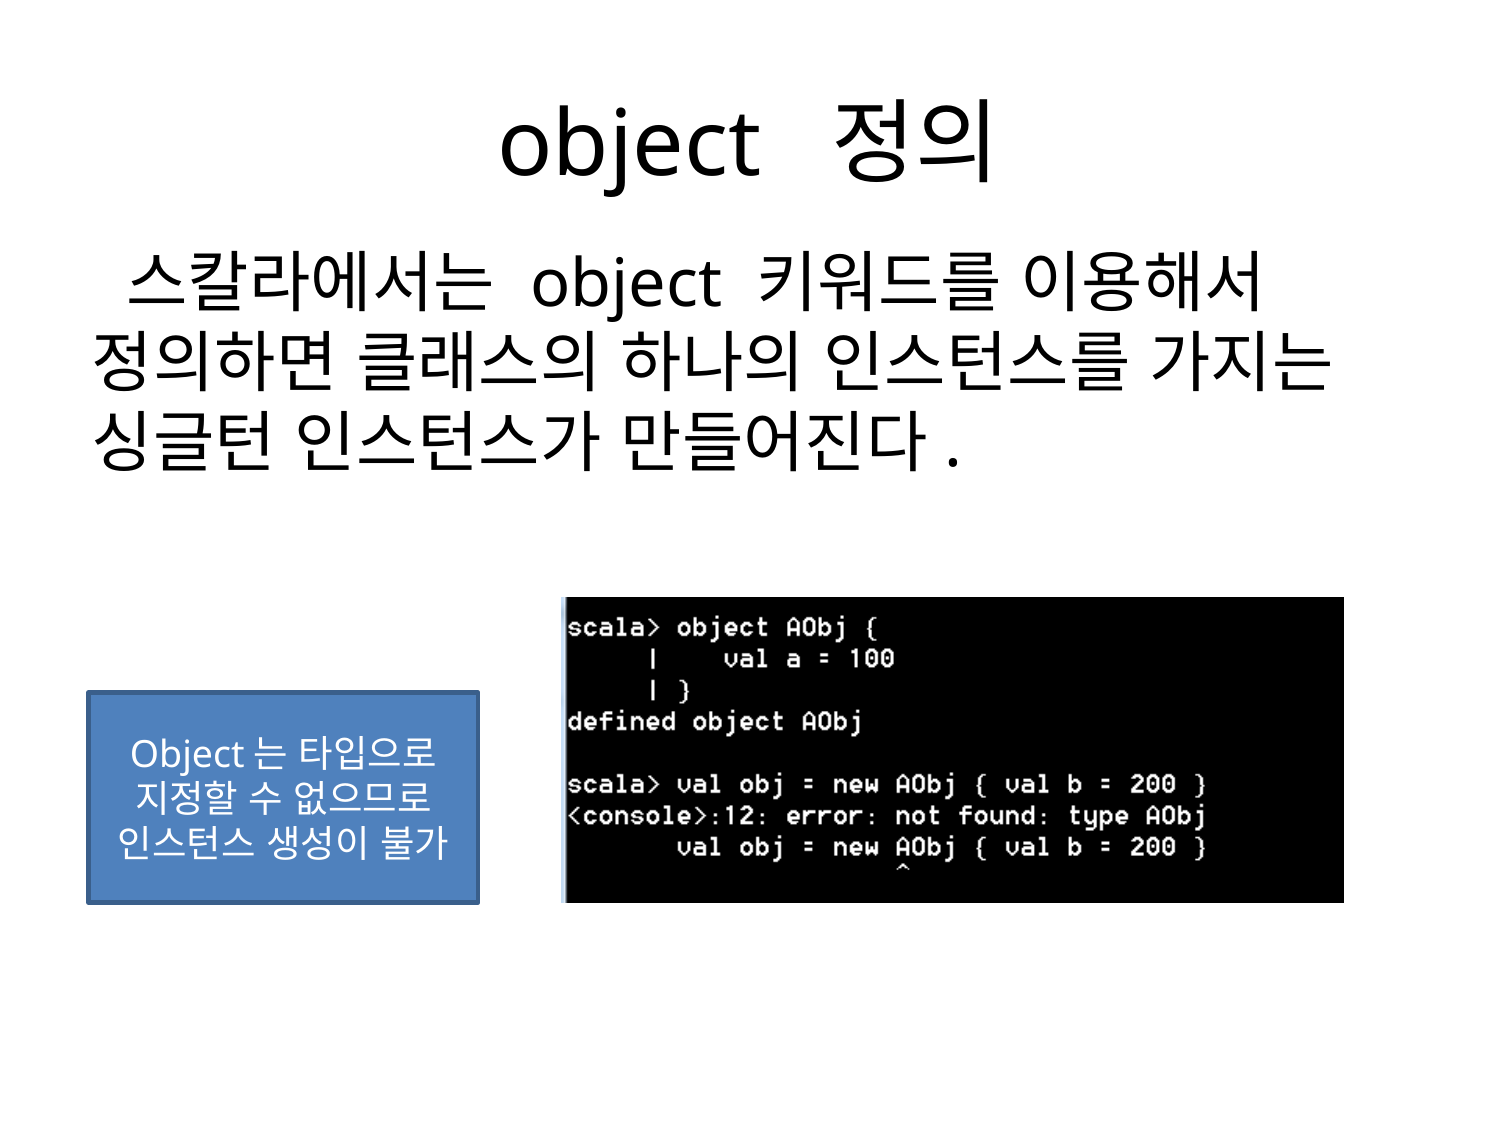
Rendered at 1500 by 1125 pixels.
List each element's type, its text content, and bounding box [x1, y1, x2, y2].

title object 정의 [75, 45, 1425, 233]
list 스칼라에서는 object 키워드를 이용해서 정의하면 클래스의 하나의 인스턴스를 가지는 싱글턴 인스턴스가 만들어진다. [76, 231, 1402, 528]
picture [560, 597, 1345, 903]
text_box Object는 타입으로 지정할 수 없으므로 인스턴스 생성이 불가 [86, 690, 480, 905]
